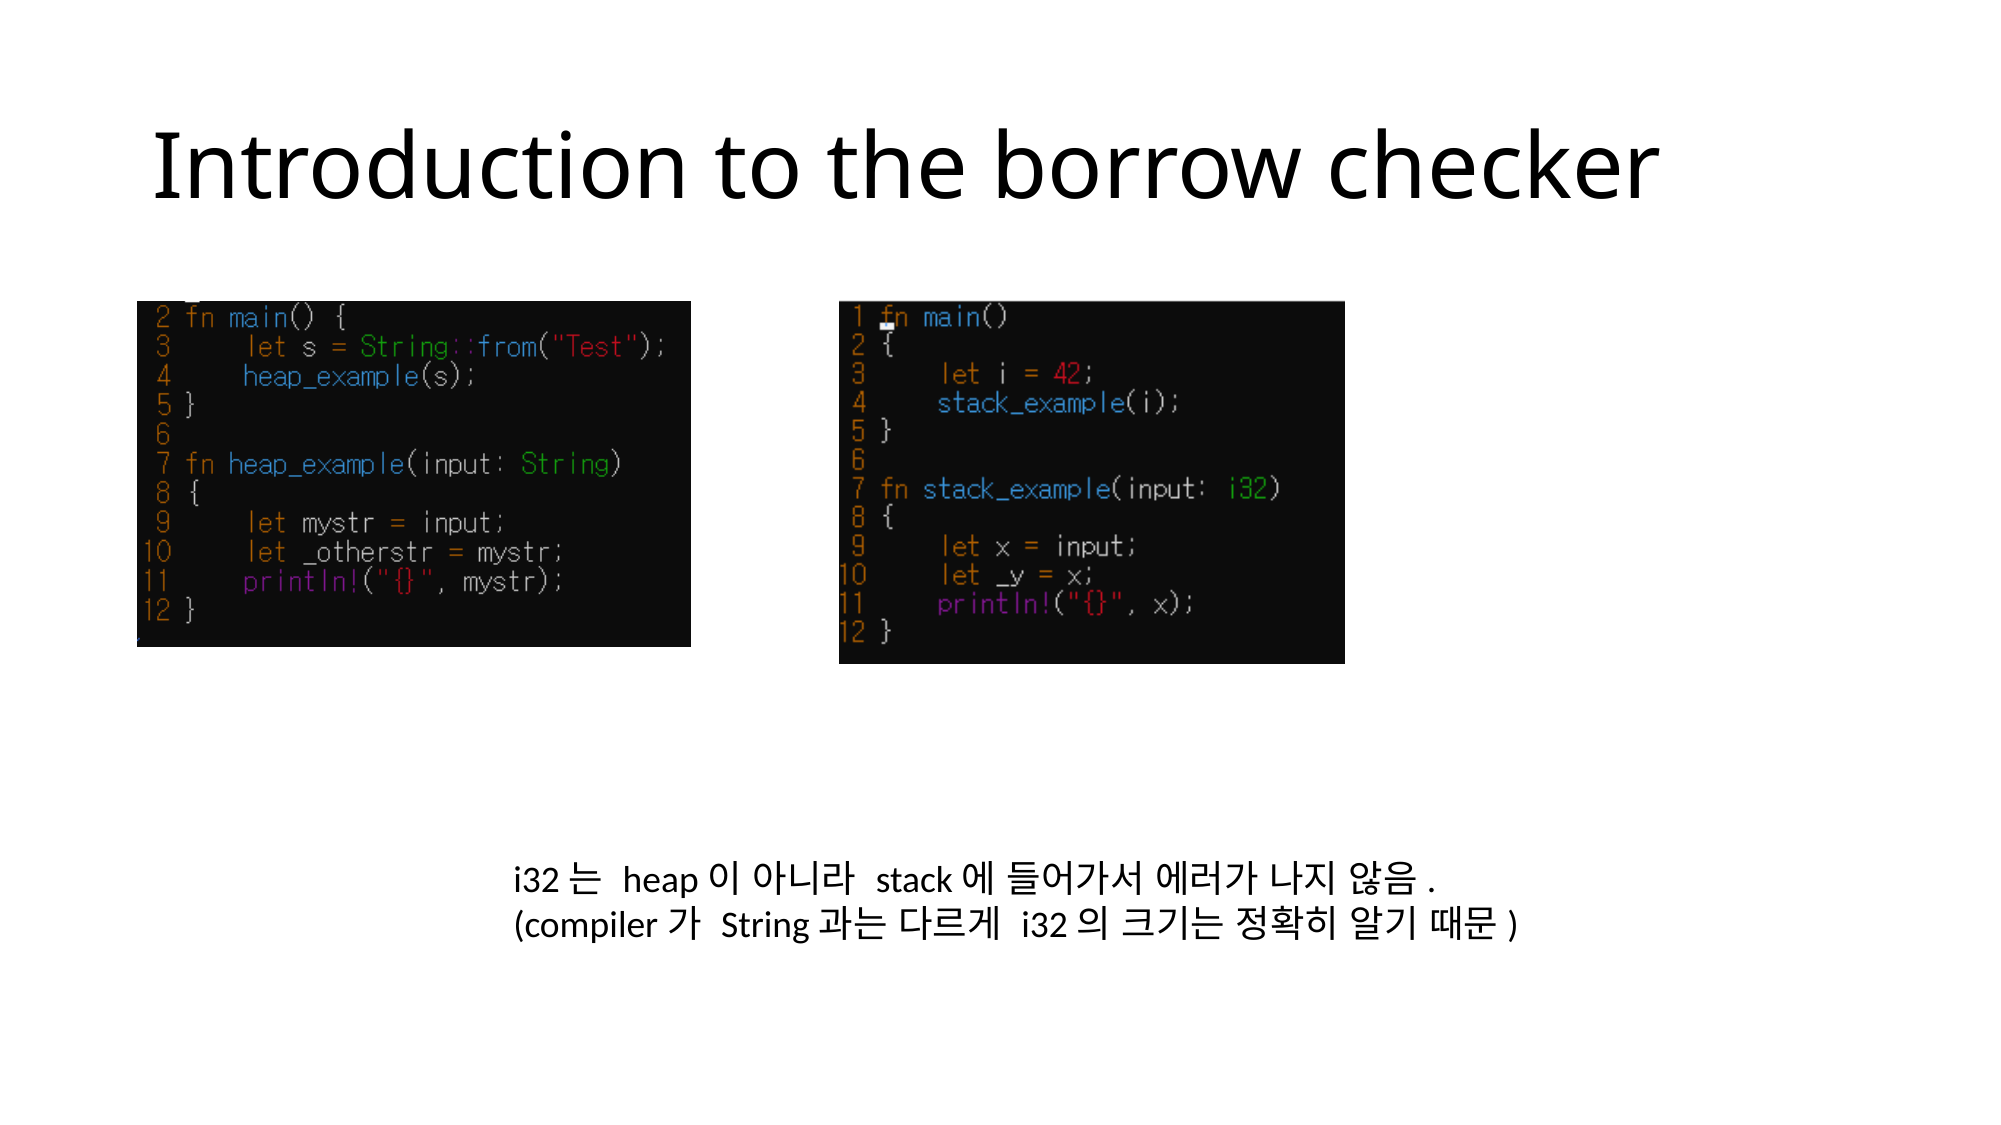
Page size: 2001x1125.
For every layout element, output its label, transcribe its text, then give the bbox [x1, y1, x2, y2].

title Introduction to the borrow checker [137, 59, 1863, 278]
picture [137, 301, 691, 647]
text_box i32는 heap이 아니라 stack에 들어가서 에러가 나지 않음. (compiler가 String과는 다르게 i32의 크기는 정확히 알기 때문) [498, 847, 1534, 953]
picture [839, 298, 1345, 664]
